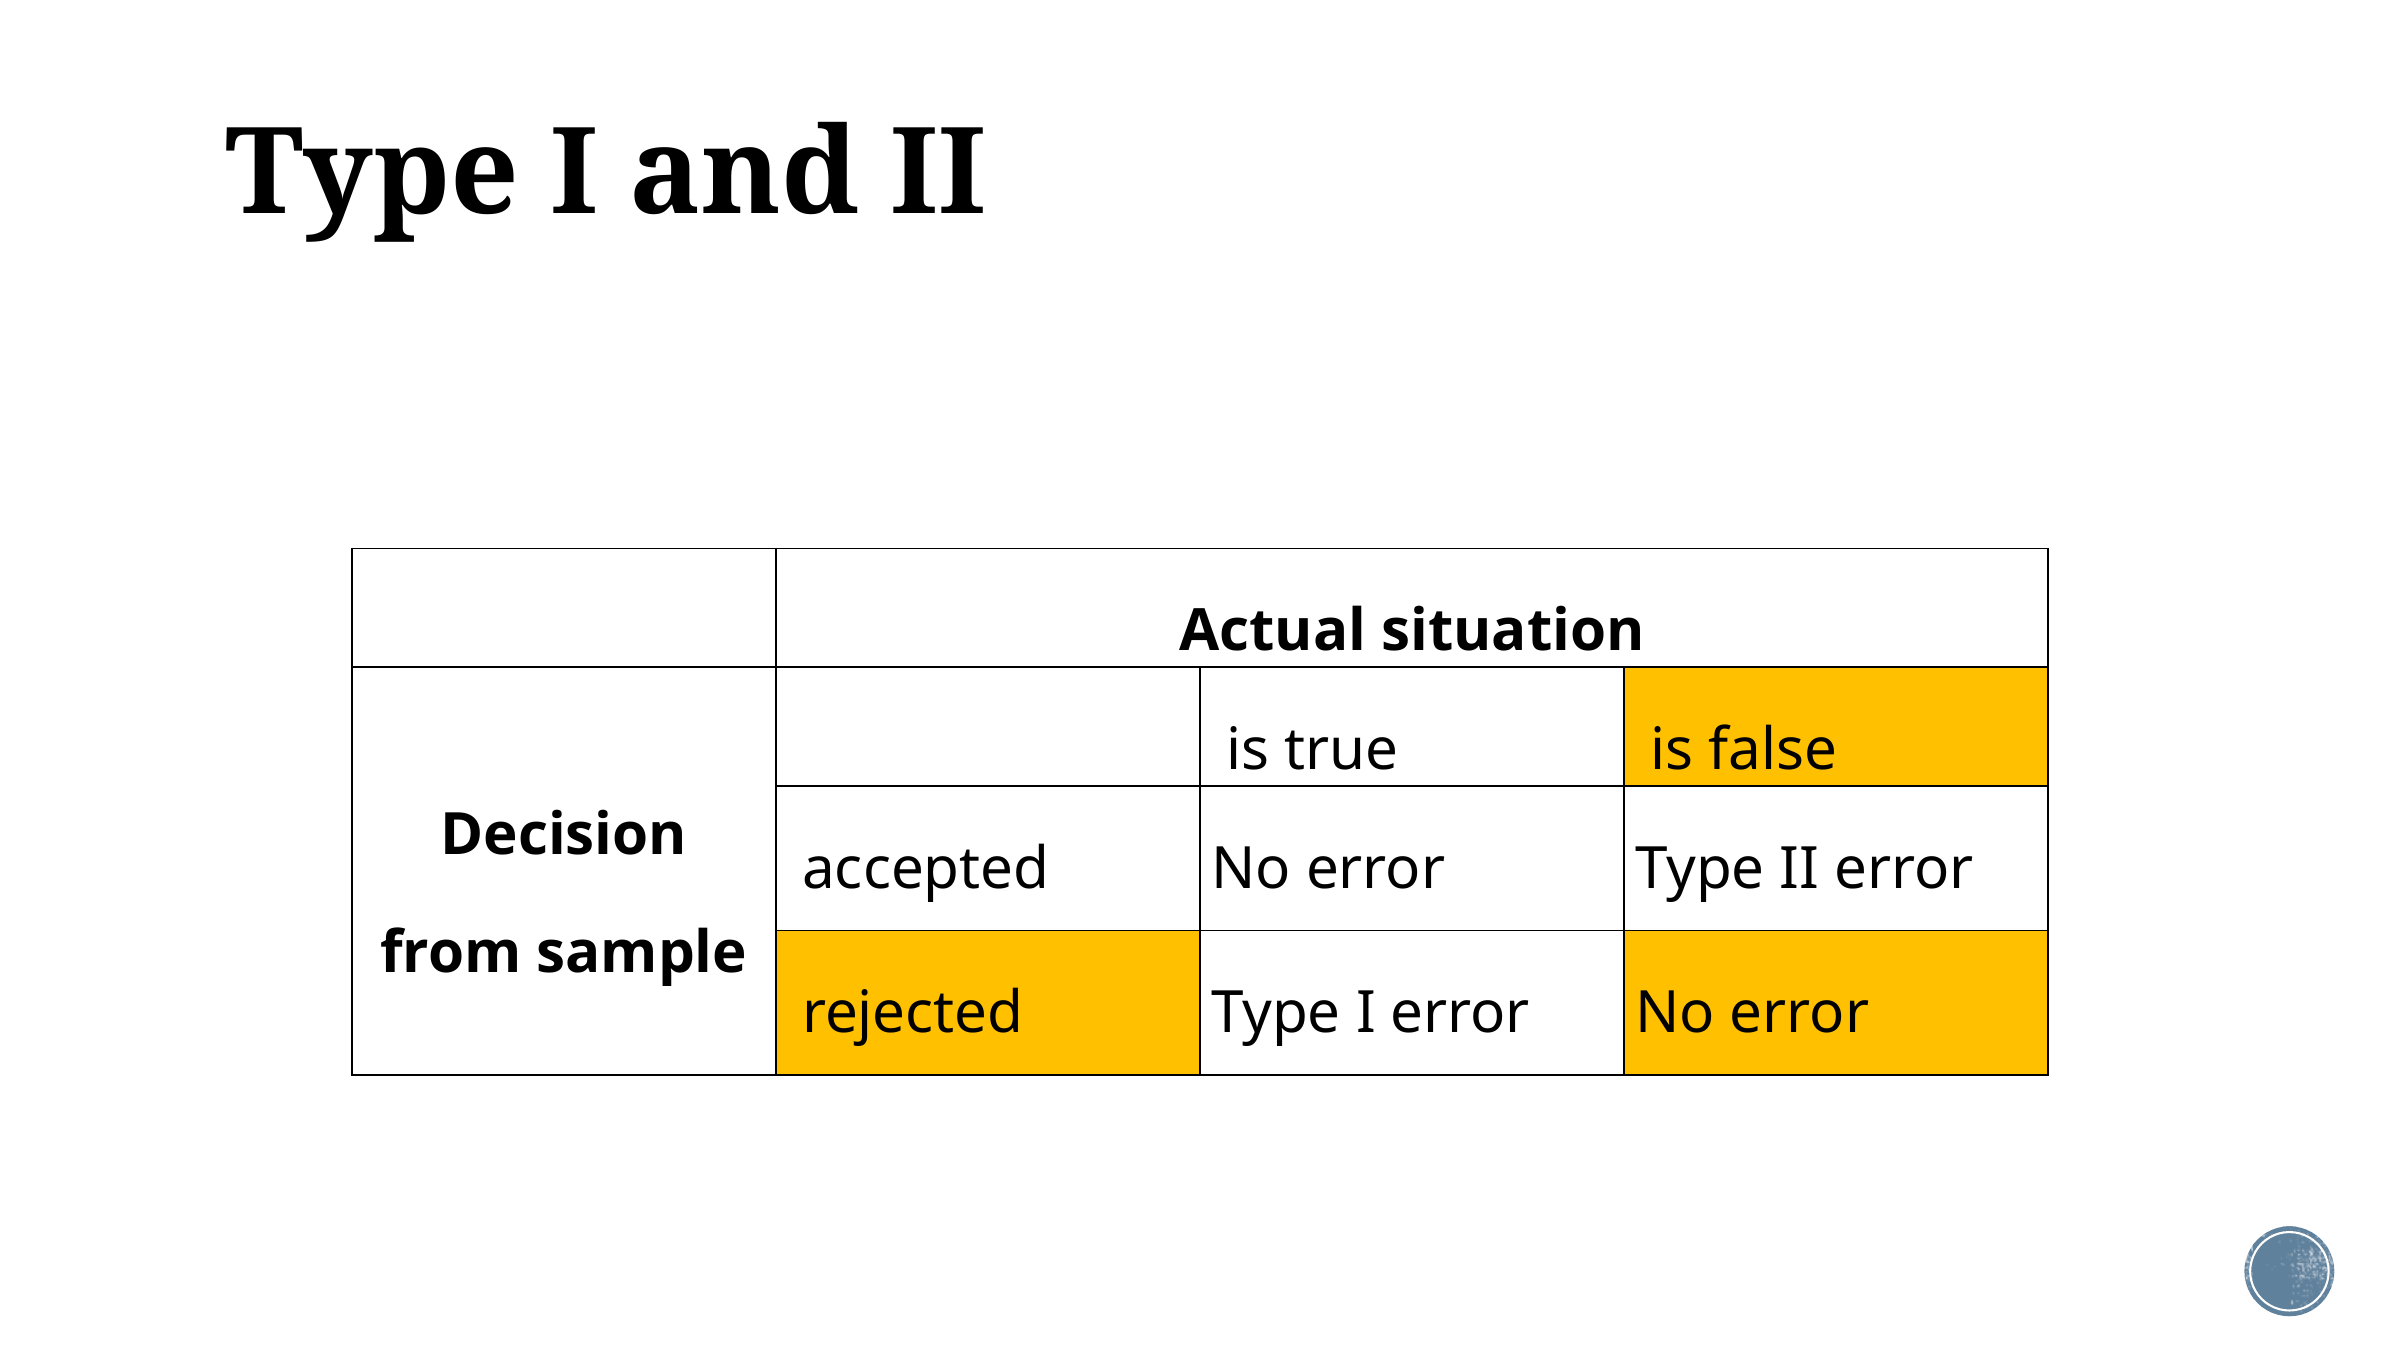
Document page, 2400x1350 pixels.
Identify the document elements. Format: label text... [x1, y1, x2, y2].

title Type I and II [210, 16, 2191, 333]
